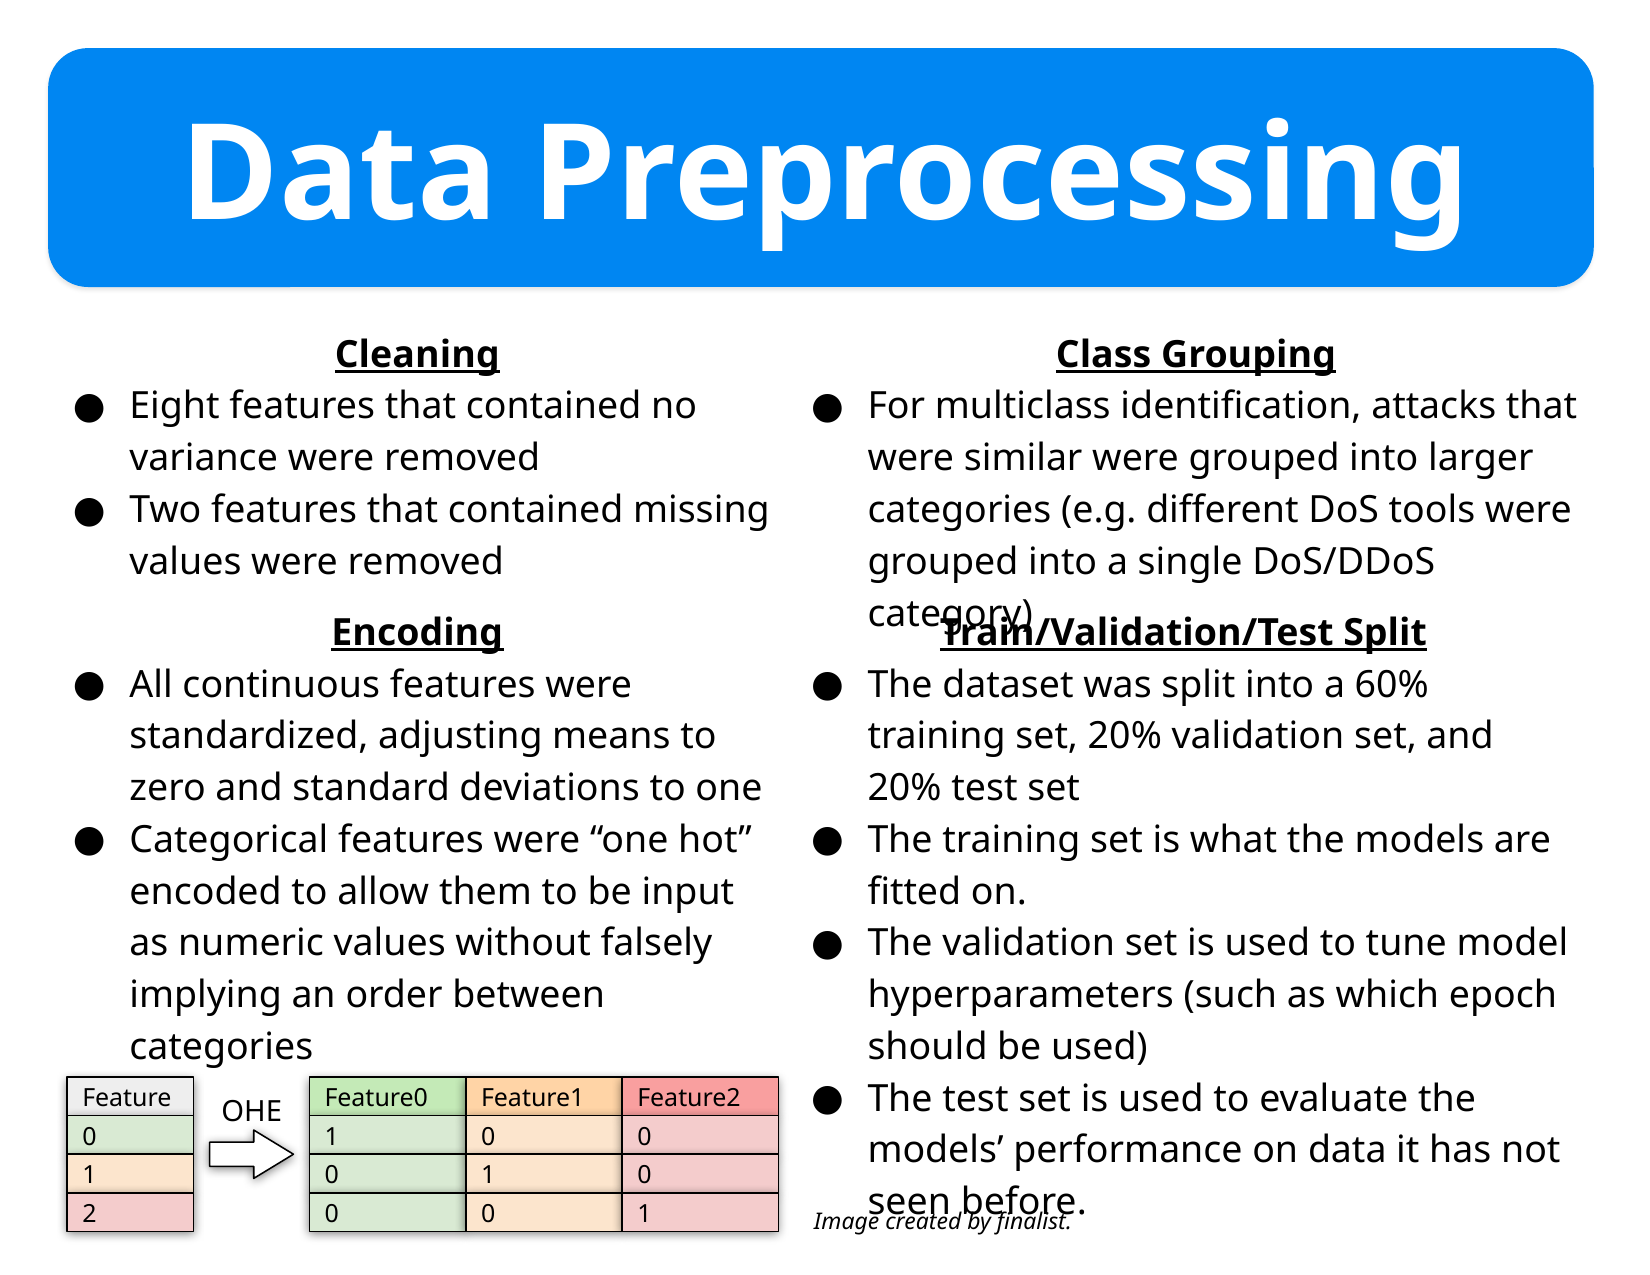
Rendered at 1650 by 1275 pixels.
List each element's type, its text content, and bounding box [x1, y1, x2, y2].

title Data Preprocessing [56, 45, 1594, 288]
list Train/Validation/Test Split The dataset was split into a 60% training set, 20% validation set, and 20% test set The training set is what the models are fitted on. The validation set is used to tune model hyperparameters (such as which epoch should be used) The test set is used to evaluate the models’ performance on data it has not seen before. [773, 582, 1594, 1217]
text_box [66, 1076, 194, 1232]
text_box Image created by finalist. [798, 1199, 1267, 1242]
list Cleaning Eight features that contained no variance were removed Two features that contained missing values were removed [35, 304, 773, 582]
list Encoding All continuous features were standardized, adjusting means to zero and standard deviations to one Categorical features were “one hot” encoded to allow them to be input as numeric values without falsely implying an order between categories [35, 582, 773, 1056]
list Class Grouping For multiclass identification, attacks that were similar were grouped into larger categories (e.g. different DoS tools were grouped into a single DoS/DDoS category) [773, 304, 1619, 680]
text_box OHE [197, 1089, 304, 1131]
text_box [309, 1076, 779, 1232]
text_box [209, 1131, 294, 1179]
